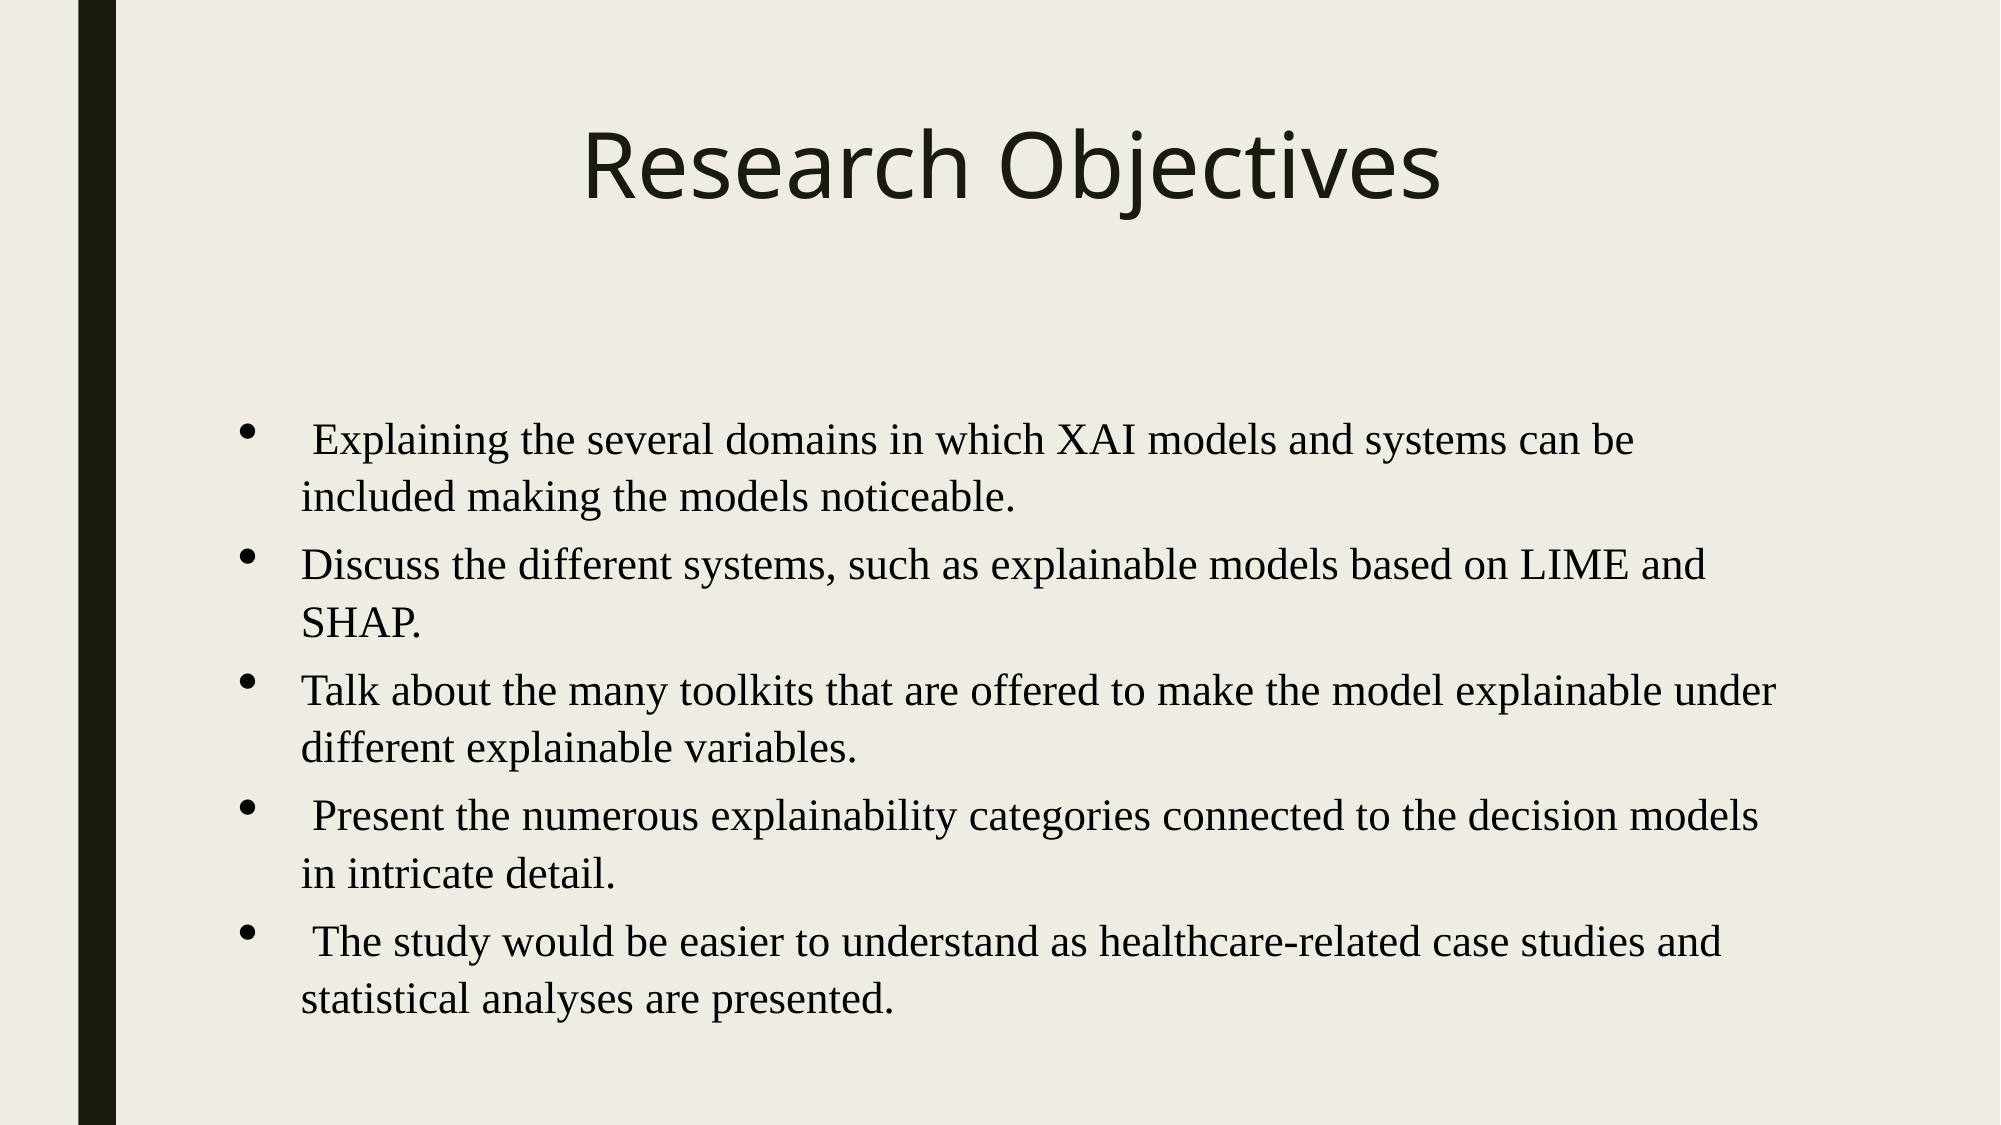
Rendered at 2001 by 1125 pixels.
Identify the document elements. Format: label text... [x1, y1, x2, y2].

title Research Objectives [225, 112, 1800, 357]
list Explaining the several domains in which XAI models and systems can be included making the models noticeable. Discuss the different systems, such as explainable models based on LIME and SHAP. Talk about the many toolkits that are offered to make the model explainable under different explainable variables. Present the numerous explainability categories connected to the decision models in intricate detail. The study would be easier to understand as healthcare-related case studies and statistical analyses are presented. [225, 375, 1800, 1035]
